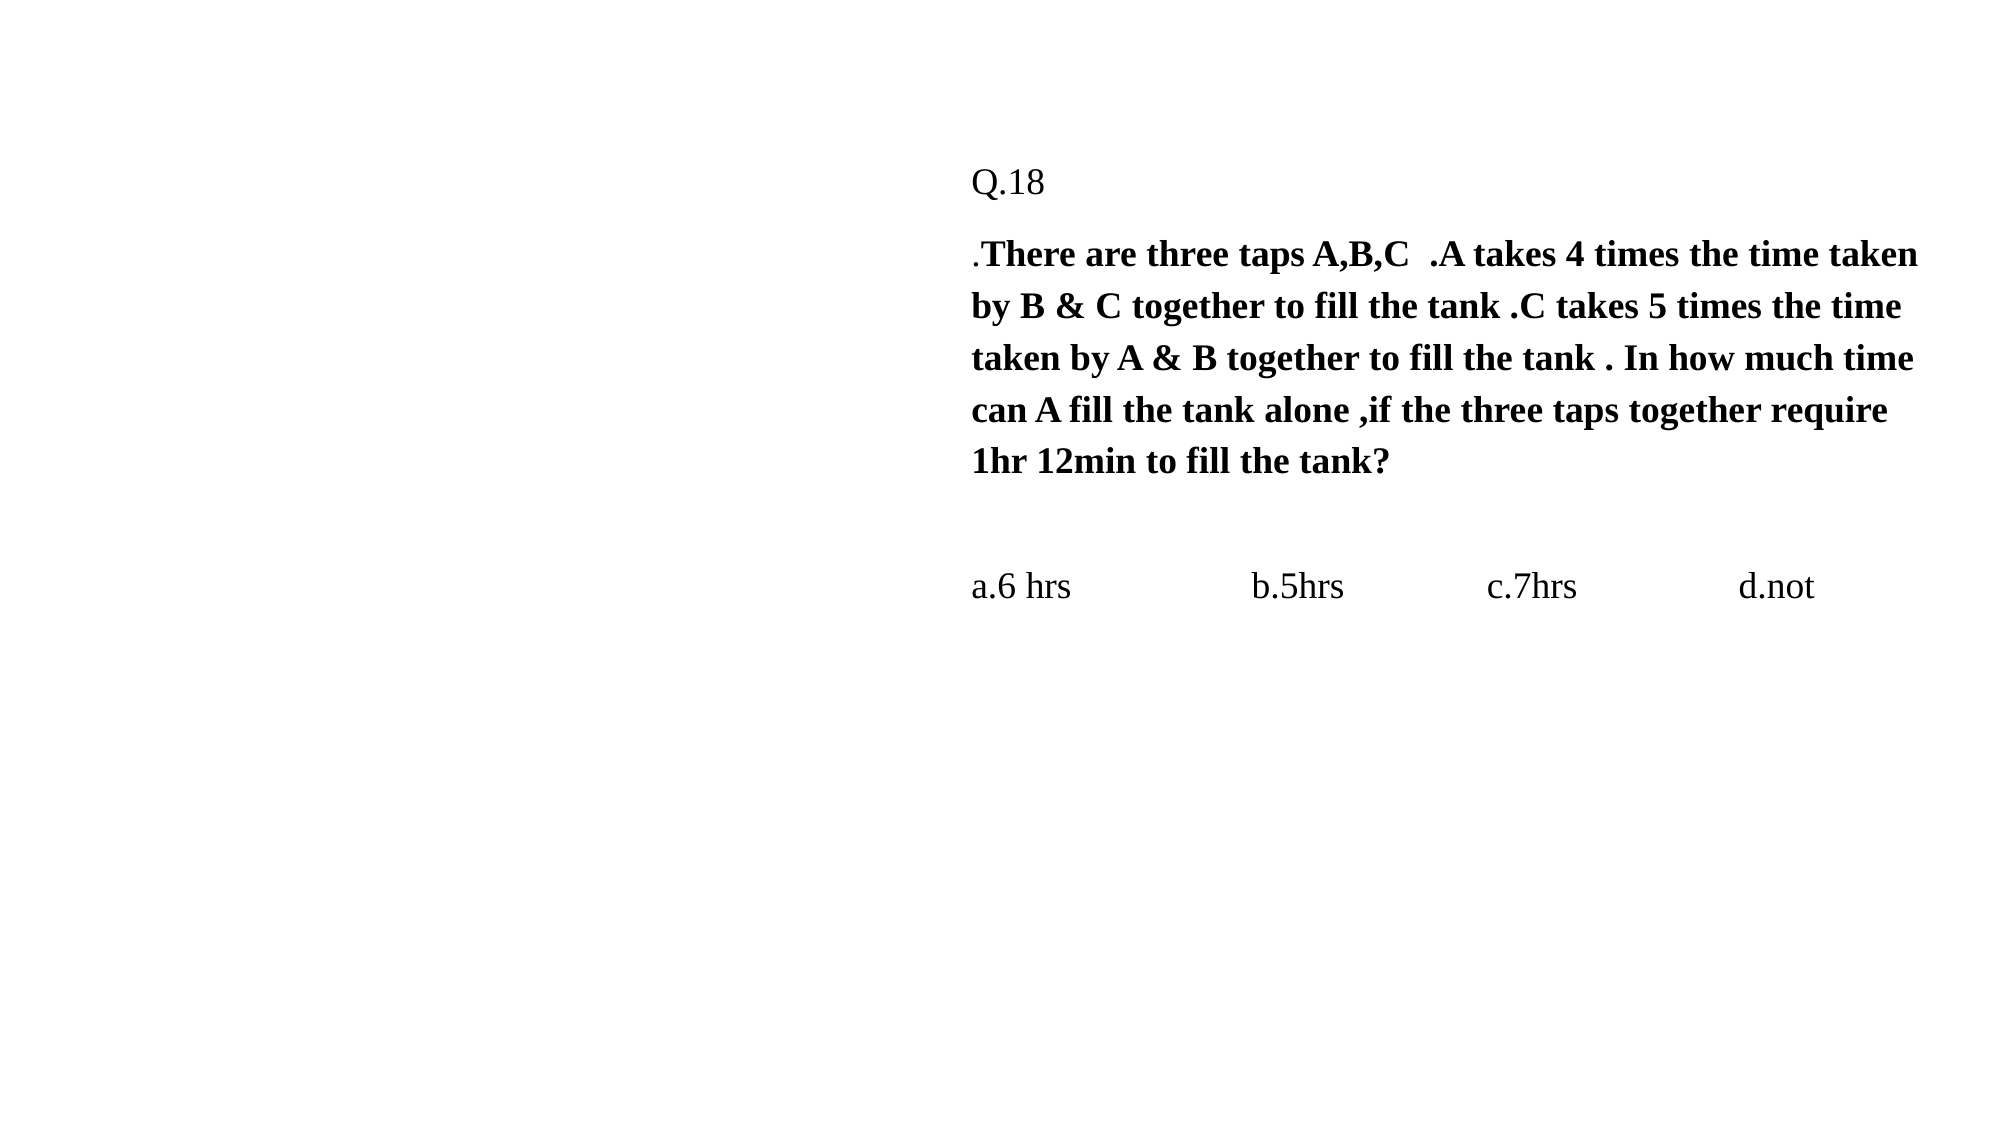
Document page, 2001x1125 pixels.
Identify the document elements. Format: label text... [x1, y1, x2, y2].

text_box Q.18 .There are three taps A,B,C .A takes 4 times the time taken by B & C together to fill the tank .C takes 5 times the time taken by A & B together to fill the tank . In how much time can A fill the tank alone ,if the three taps together require 1hr 12min to fill the tank? a.6 hrs b.5hrs c.7hrs d.not [956, 142, 1957, 613]
